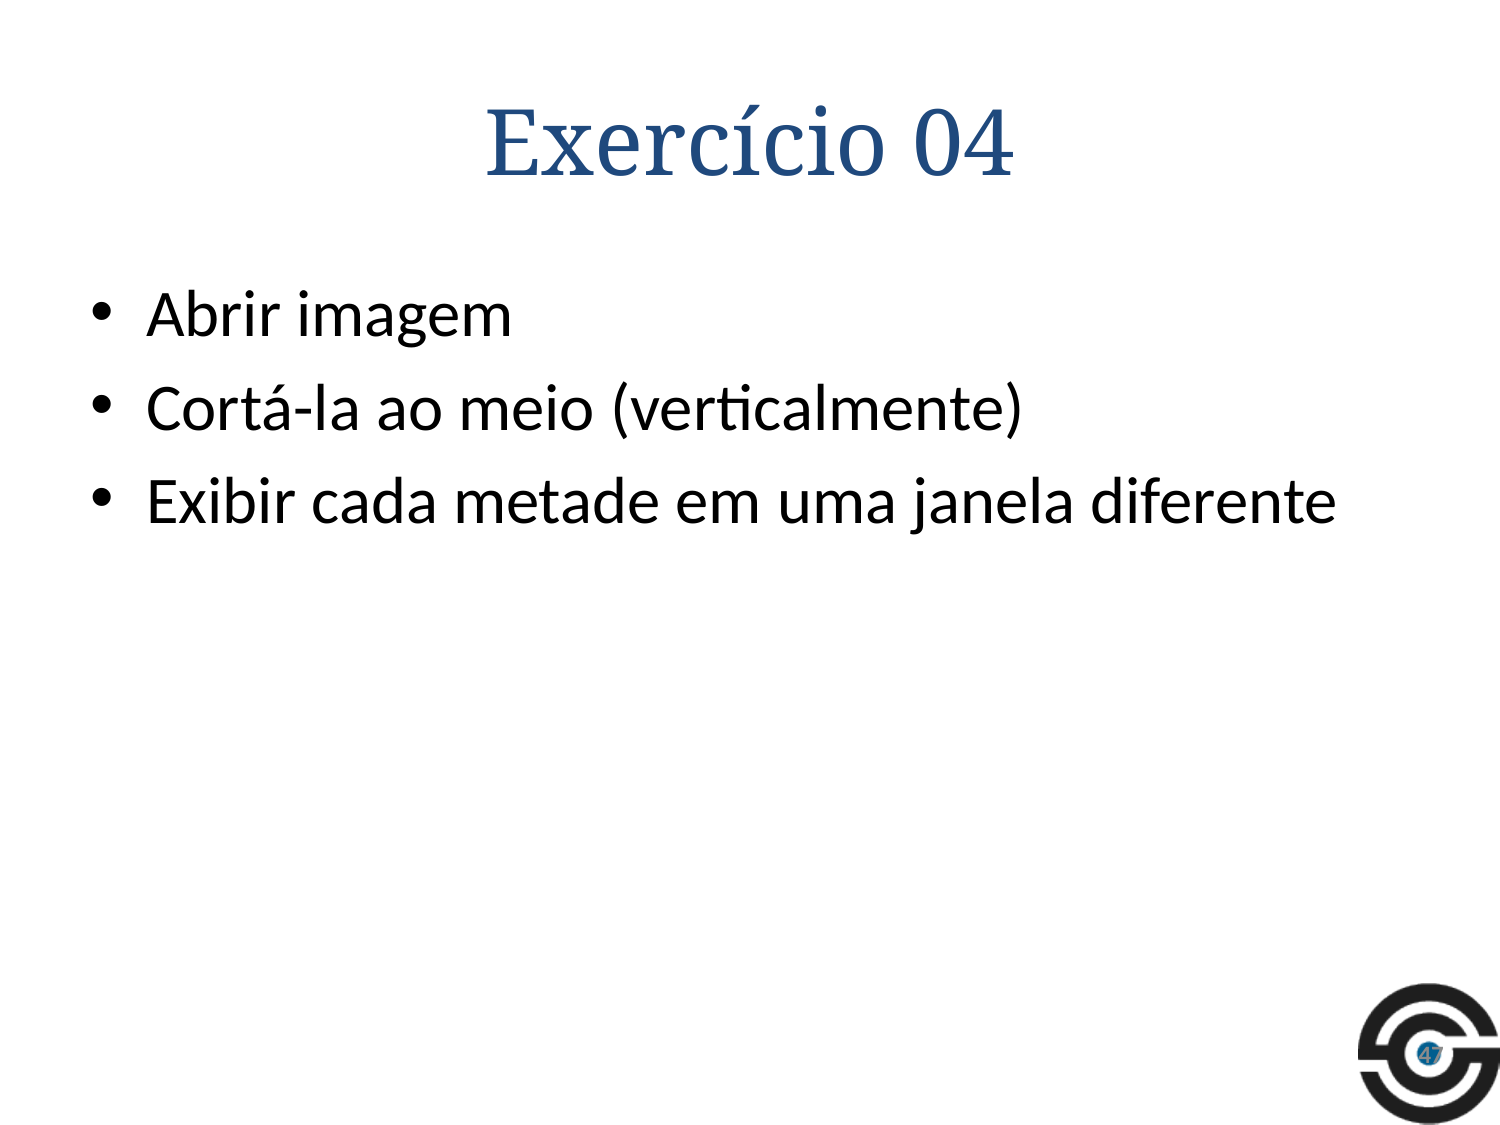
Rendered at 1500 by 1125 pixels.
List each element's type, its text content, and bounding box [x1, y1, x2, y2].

picture [1358, 983, 1500, 1125]
list Abrir imagem Cortá-la ao meio (verticalmente) Exibir cada metade em uma janela diferente [75, 262, 1425, 1005]
slide_number 47 [1400, 1023, 1463, 1084]
title Exercício 04 [75, 45, 1425, 233]
